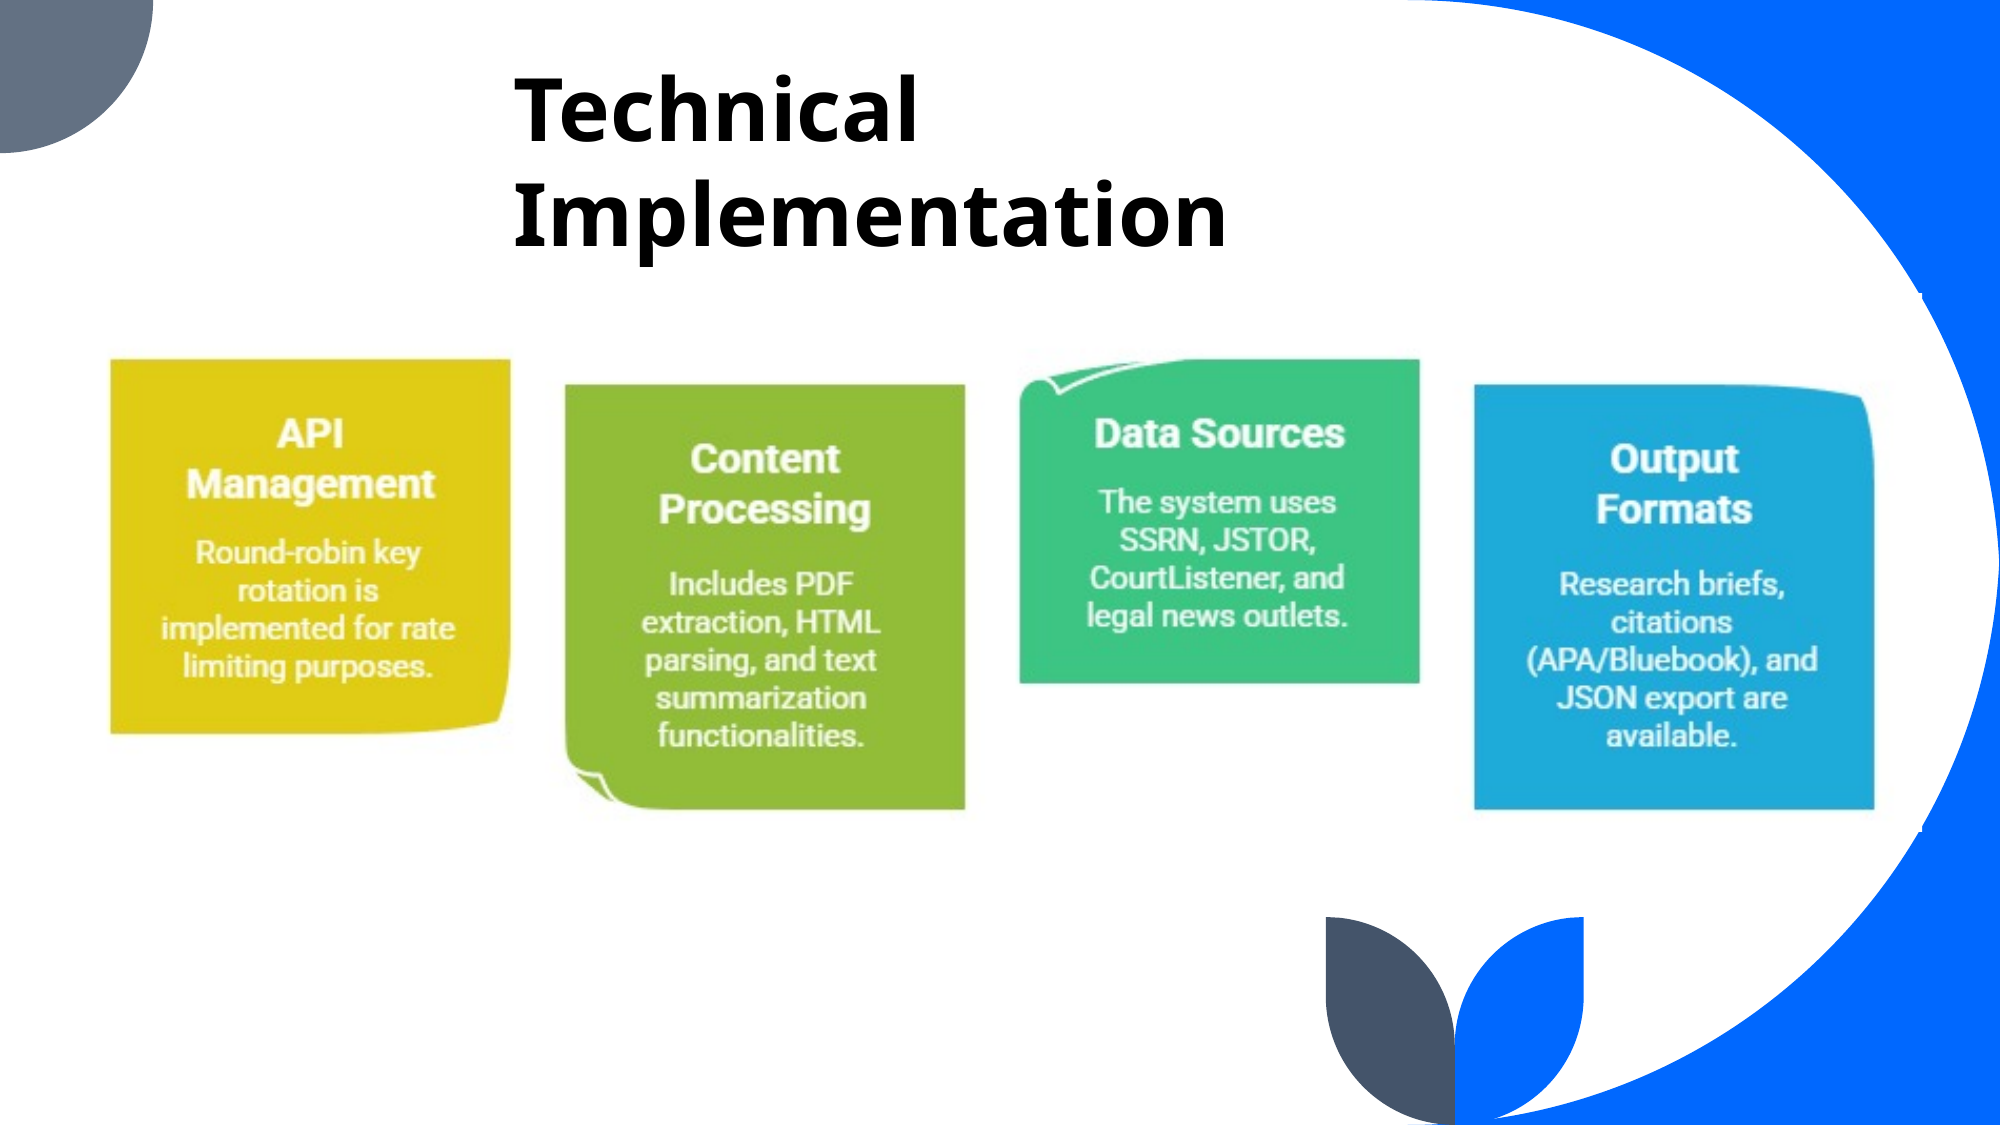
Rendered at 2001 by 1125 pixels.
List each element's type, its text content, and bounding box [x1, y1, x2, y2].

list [77, 293, 1922, 832]
text_box Technical Implementation [499, 46, 1501, 272]
